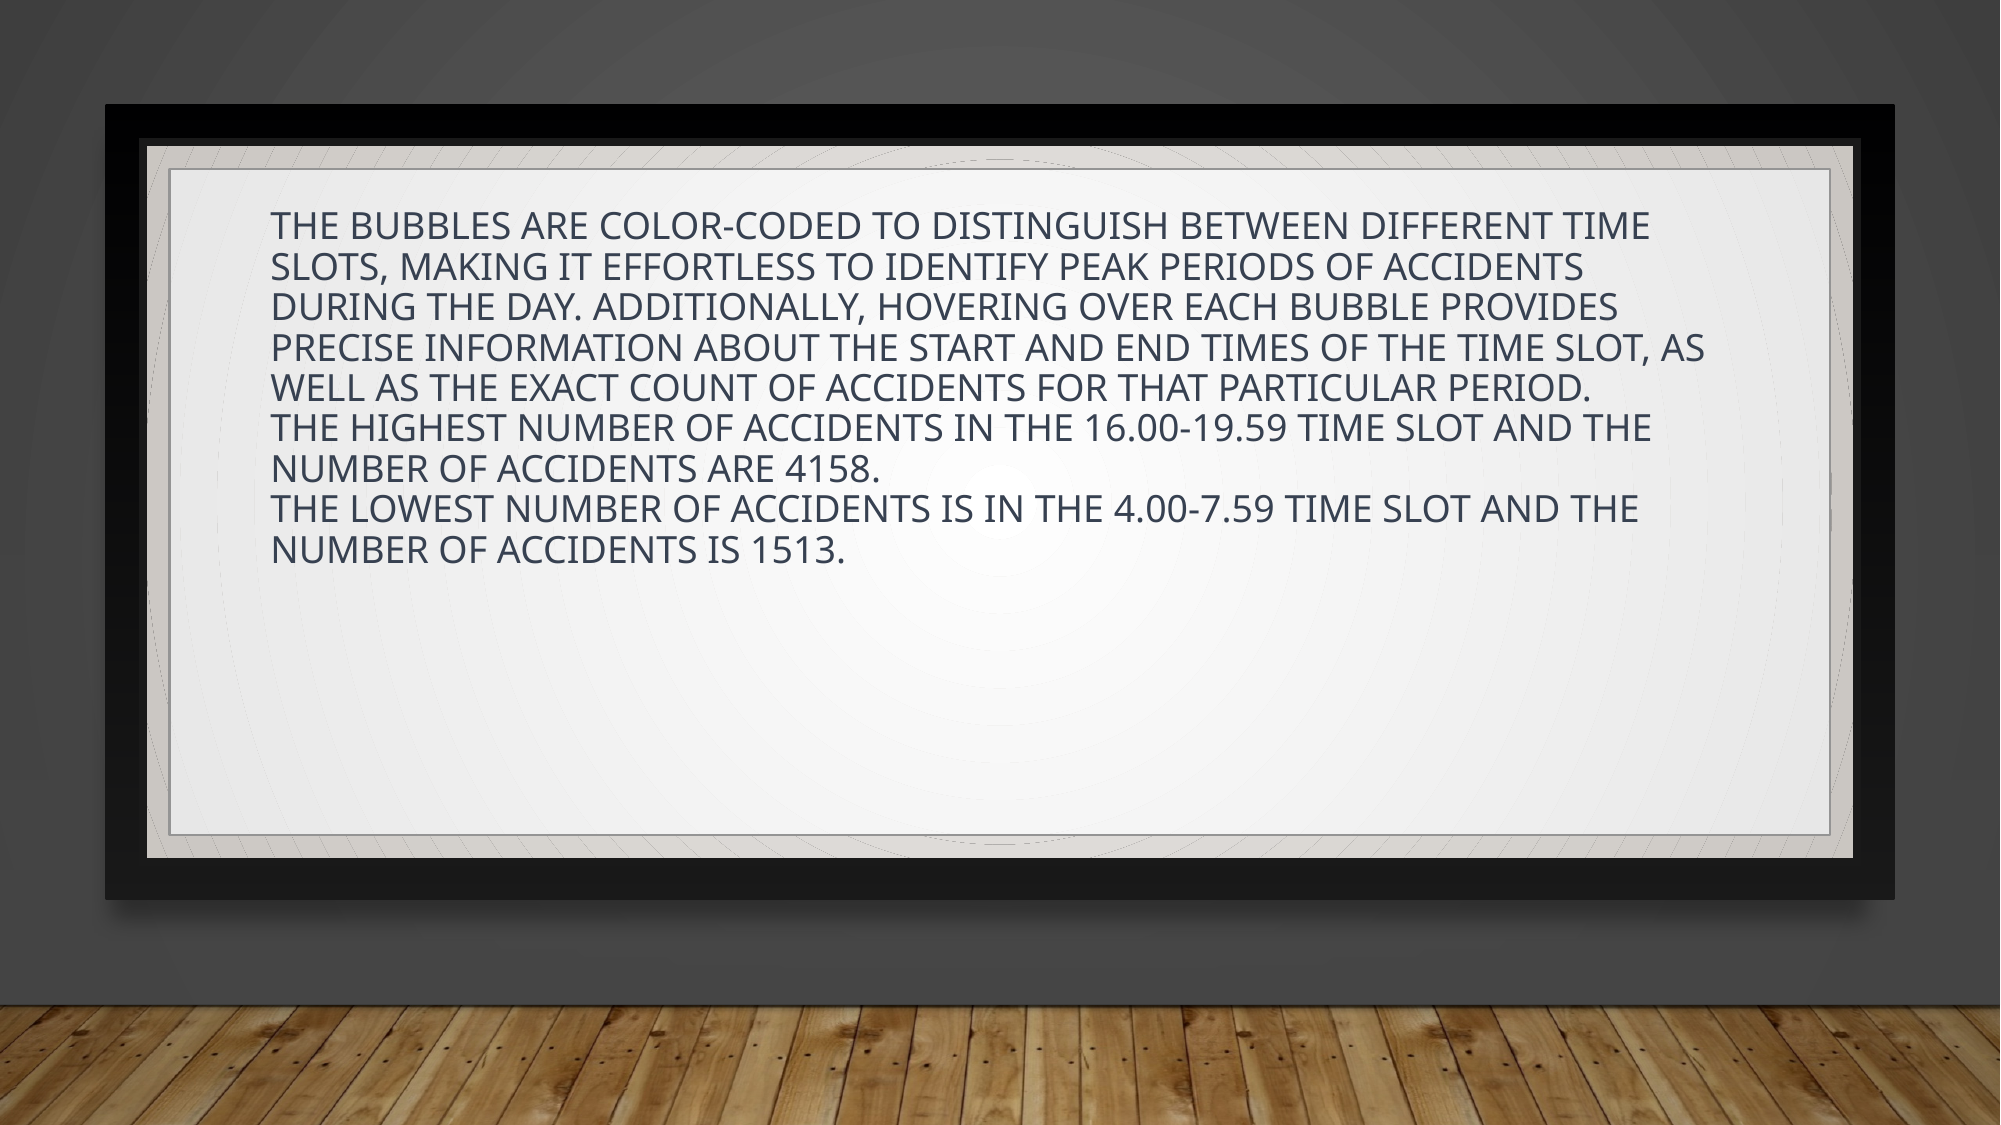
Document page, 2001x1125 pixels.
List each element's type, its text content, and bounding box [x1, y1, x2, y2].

text_box [0, 0, 2000, 330]
text_box [168, 168, 1831, 836]
title The bubbles are color-coded to distinguish between different time slots, making it effortless to identify peak periods of accidents during the day. Additionally, hovering over each bubble provides precise information about the start and end times of the time slot, as well as the exact count of accidents for that particular period. The highest number of Accidents in the 16.00-19.59 time slot and the number of accidents are 4158. The lowest number of Accidents is in the 4.00-7.59 time slot and the number of accidents is 1513. [255, 140, 1749, 677]
text_box [0, 330, 2000, 1004]
text_box [105, 104, 1895, 900]
picture [0, 1006, 2000, 1125]
text_box [142, 141, 1858, 863]
